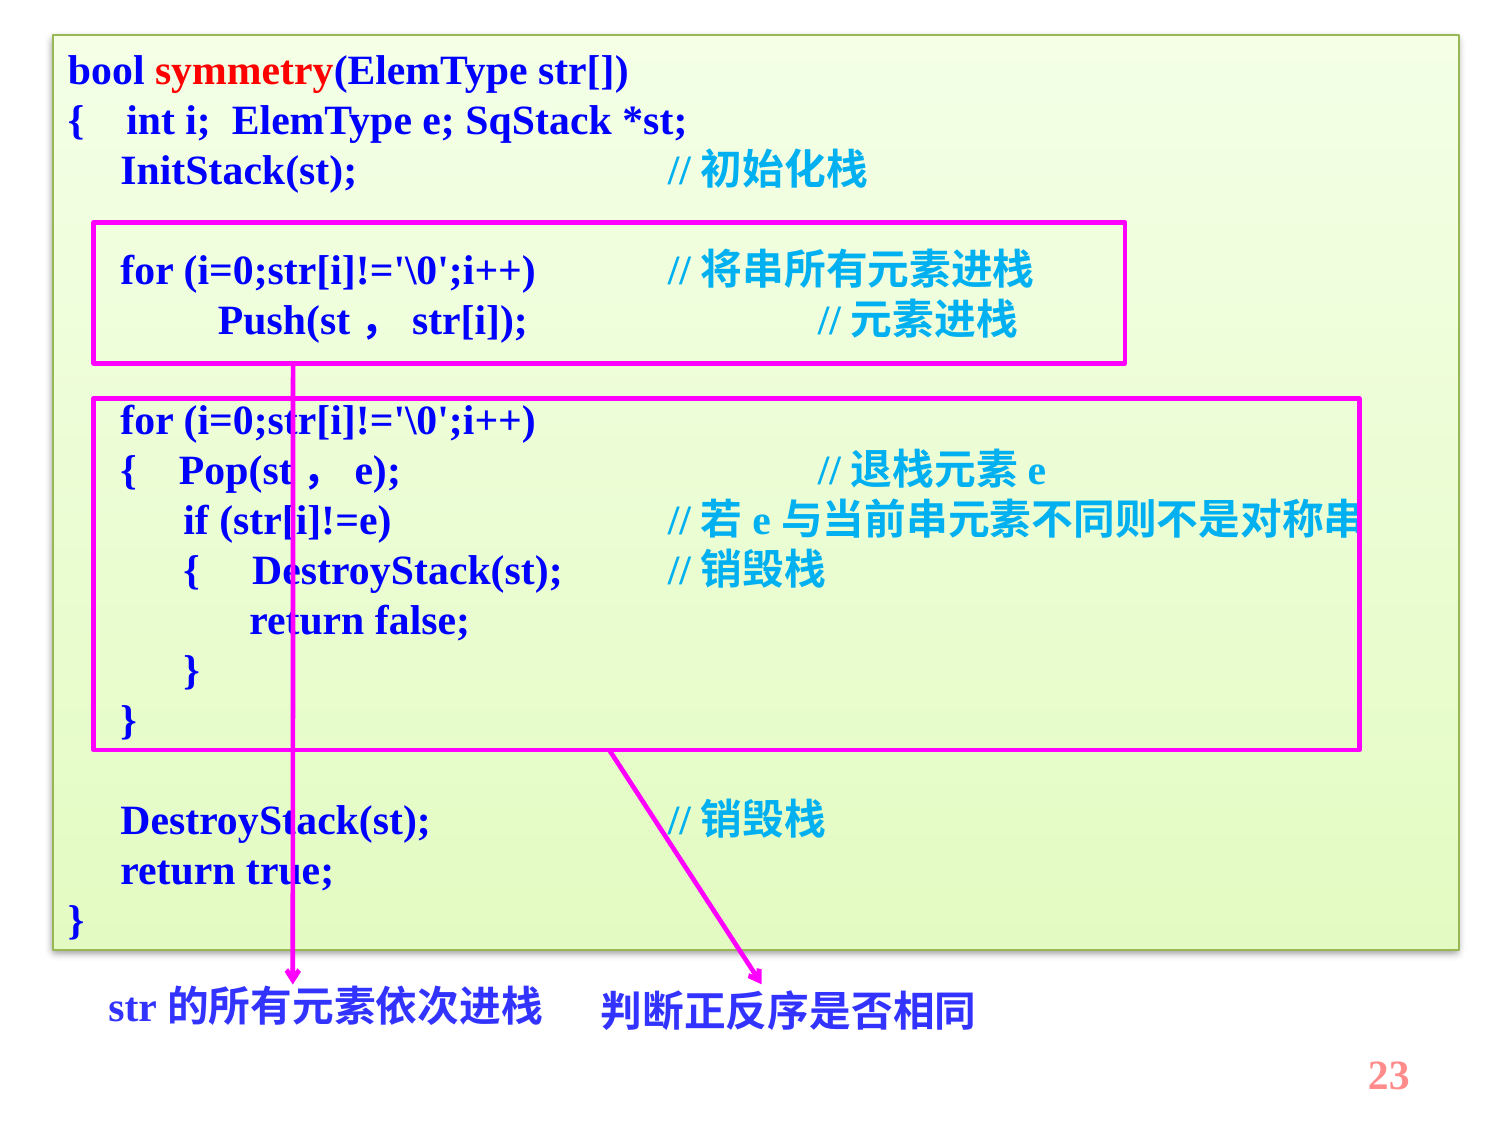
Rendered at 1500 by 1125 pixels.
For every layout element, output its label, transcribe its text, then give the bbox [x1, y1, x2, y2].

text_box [93, 222, 1126, 397]
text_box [93, 398, 1360, 1044]
text_box bool symmetry(ElemType str[]) { int i; ElemType e; SqStack *st; InitStack(st); //初始化栈 for (i=0;str[i]!='\0';i++) //将串所有元素进栈 Push(st，str[i]); //元素进栈 for (i=0;str[i]!='\0';i++) { Pop(st，e); //退栈元素e if (str[i]!=e) //若e与当前串元素不同则不是对称串 { DestroyStack(st); //销毁栈 return false; } } DestroyStack(st); //销毁栈 return true; } [52, 34, 1460, 951]
slide_number 23 [1074, 1042, 1425, 1103]
